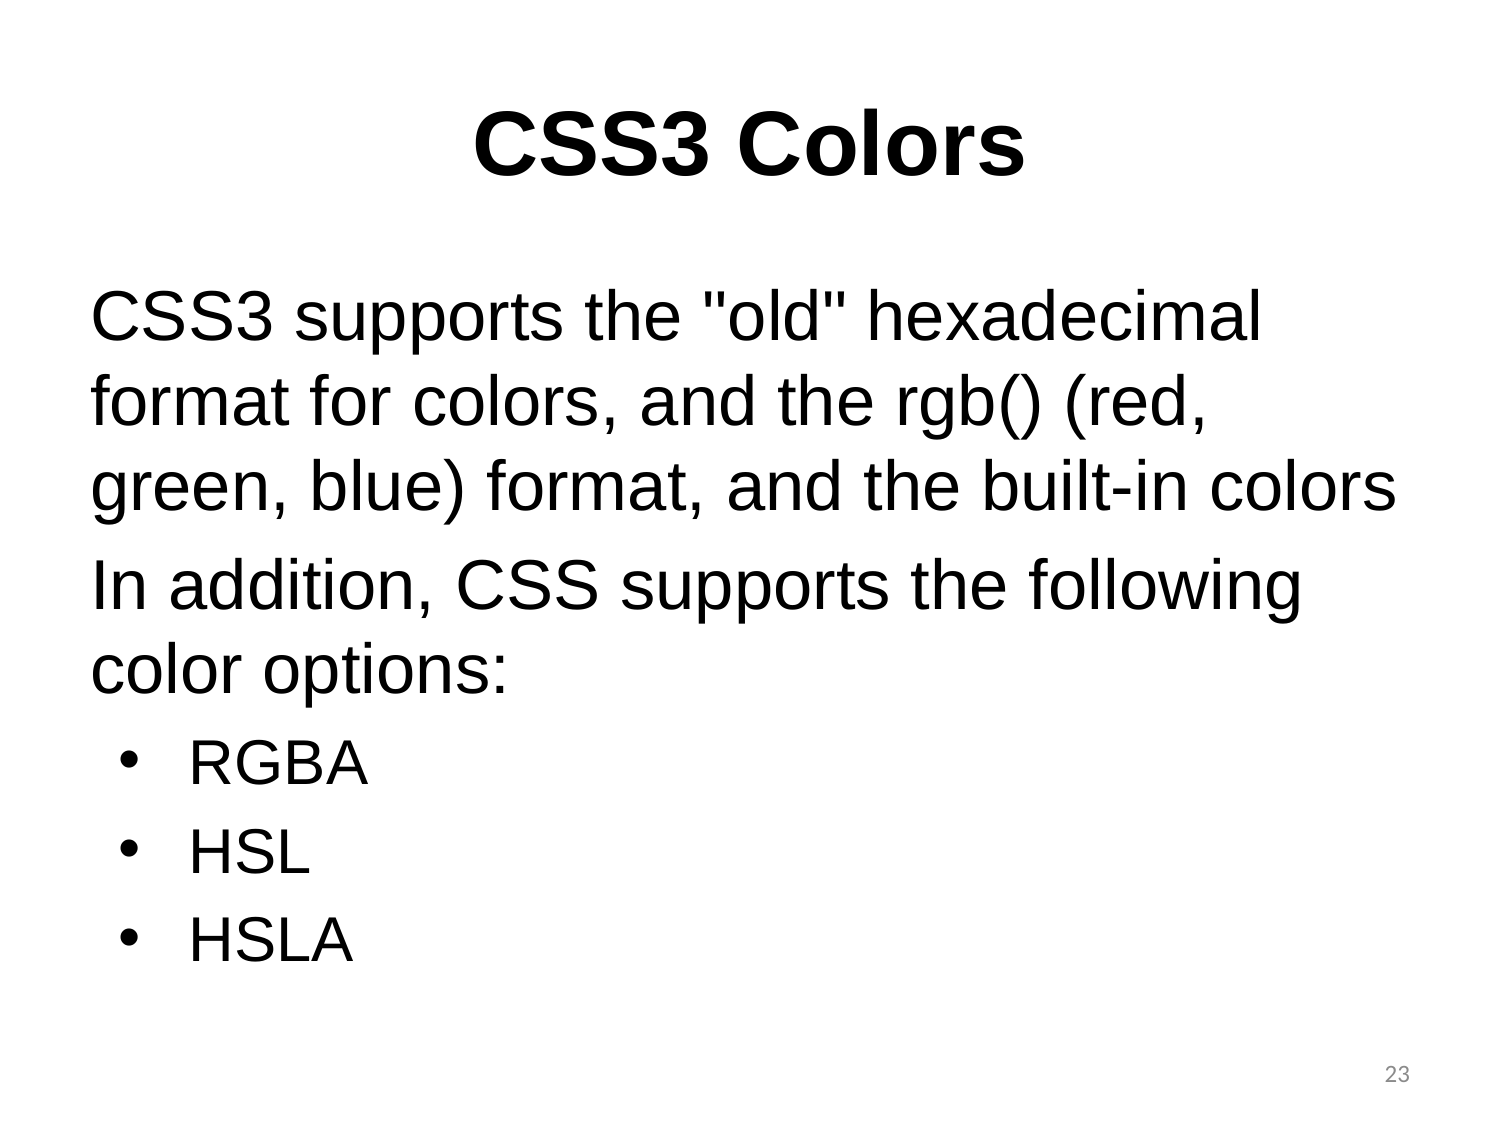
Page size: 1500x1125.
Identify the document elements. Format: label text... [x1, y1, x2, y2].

slide_number 23 [1074, 1042, 1425, 1103]
title CSS3 Colors [75, 45, 1425, 233]
list CSS3 supports the "old" hexadecimal format for colors, and the rgb() (red, green, blue) format, and the built-in colors In addition, CSS supports the following color options: RGBA HSL HSLA [75, 262, 1425, 1005]
